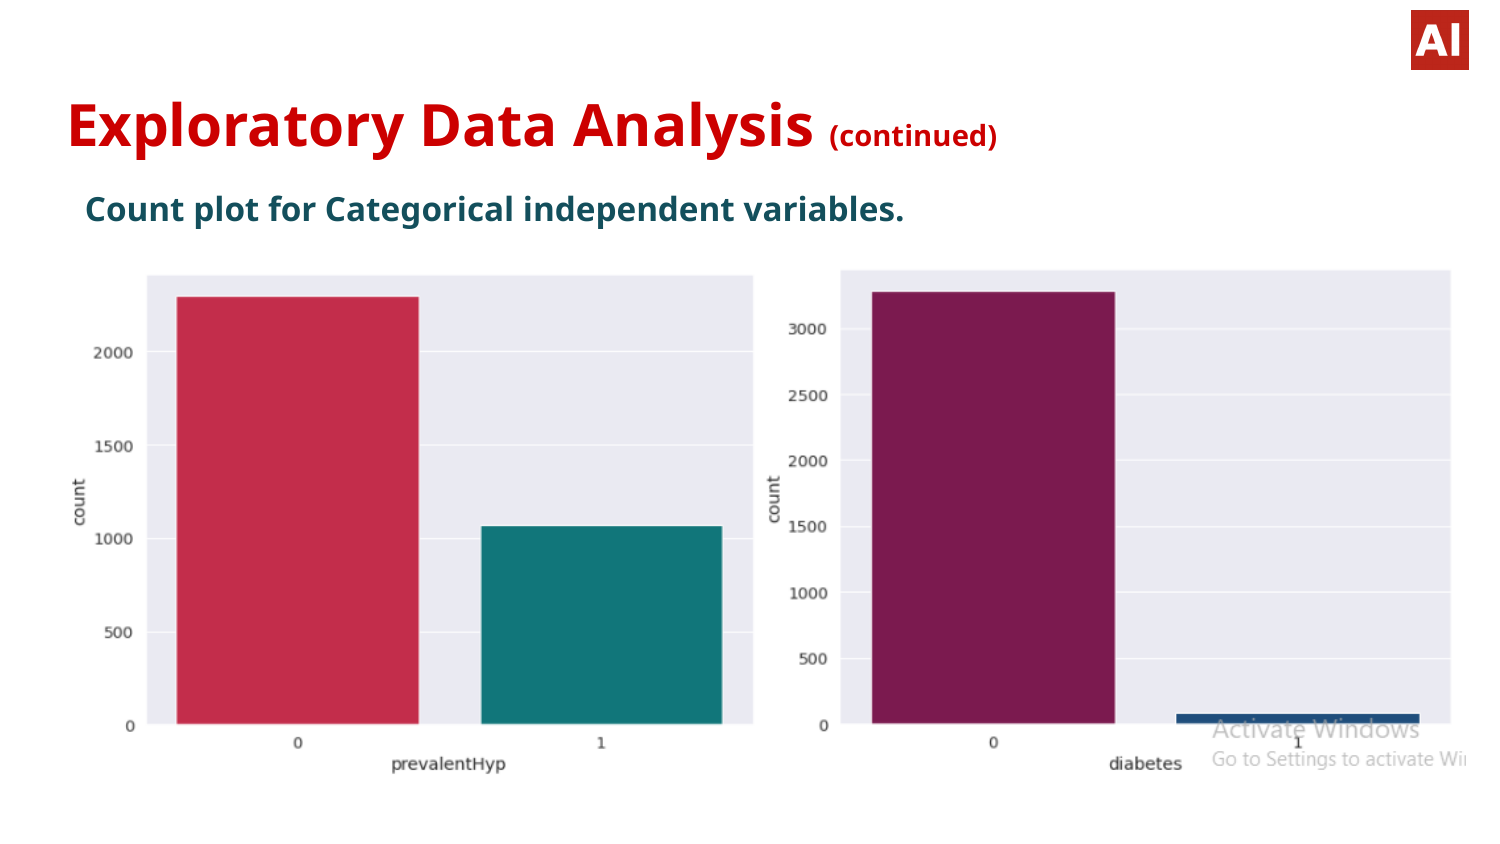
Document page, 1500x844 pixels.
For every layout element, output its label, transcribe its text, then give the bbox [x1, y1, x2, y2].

title Exploratory Data Analysis (continued) [51, 72, 1449, 166]
picture [1411, 10, 1469, 70]
picture [71, 260, 1466, 778]
list Count plot for Categorical independent variables. [51, 166, 1449, 750]
